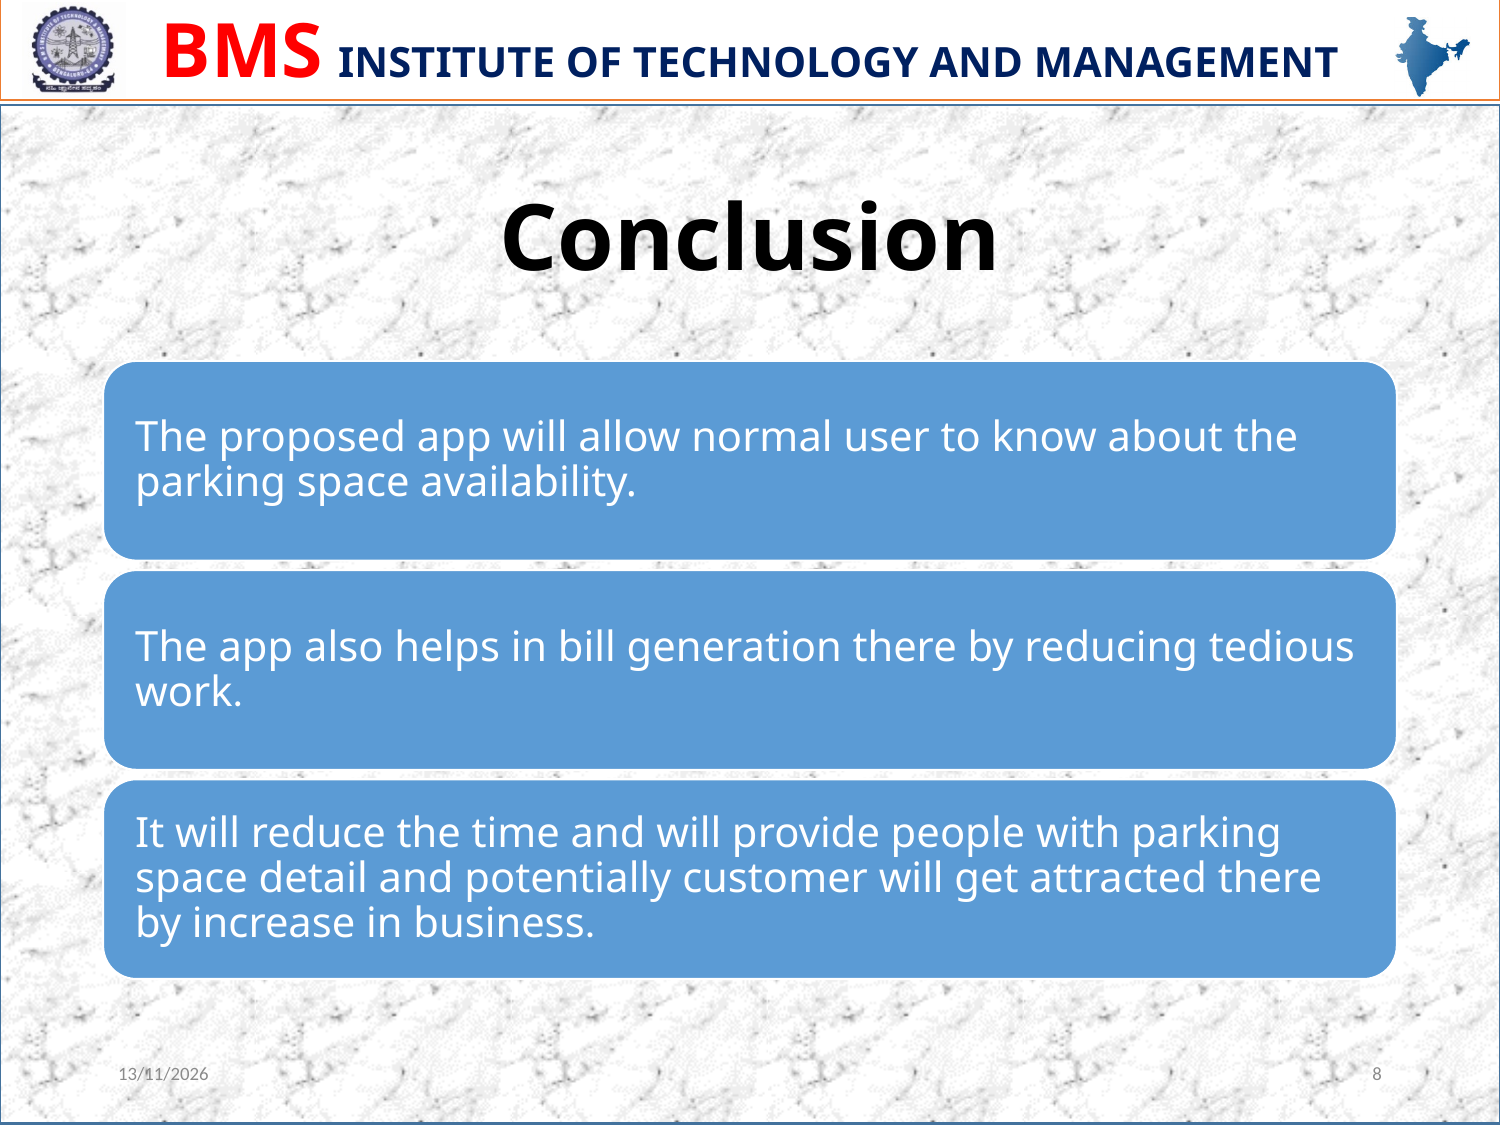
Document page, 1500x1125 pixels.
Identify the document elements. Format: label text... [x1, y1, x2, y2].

slide_number 8 [1059, 1042, 1397, 1103]
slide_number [103, 1042, 441, 1103]
picture [22, 2, 126, 98]
text_box Conclusion [374, 171, 1126, 296]
picture [1, 106, 1499, 1122]
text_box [103, 360, 1397, 980]
picture [1394, 17, 1471, 98]
